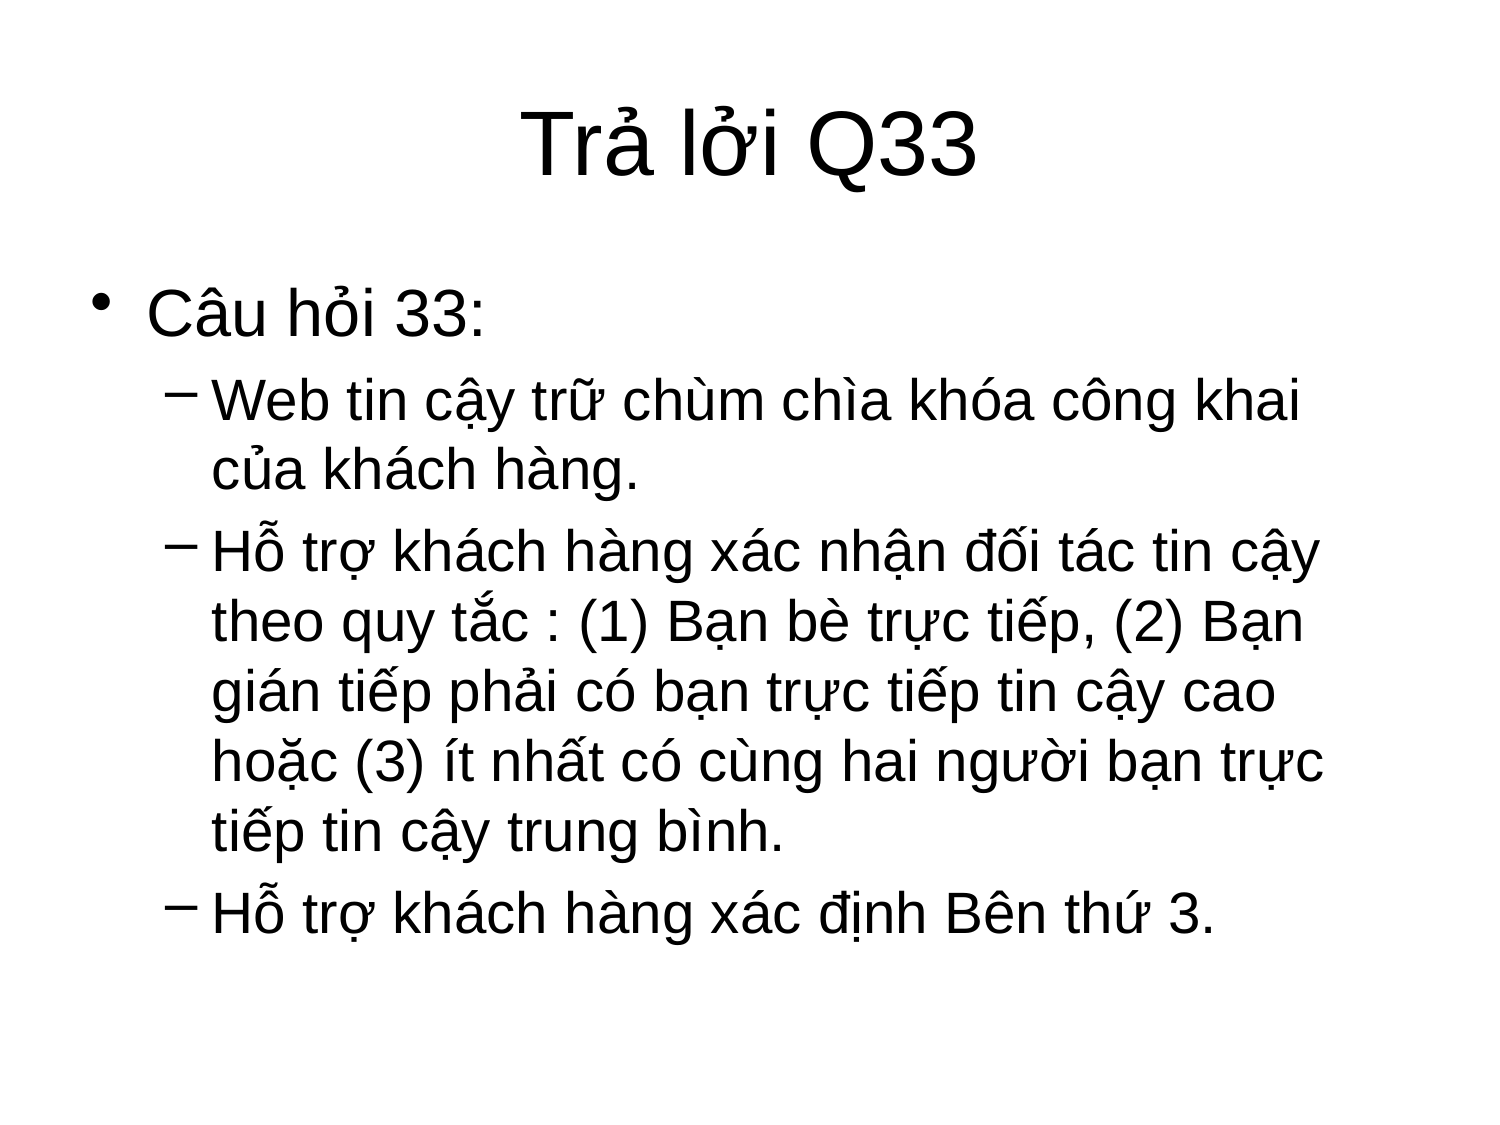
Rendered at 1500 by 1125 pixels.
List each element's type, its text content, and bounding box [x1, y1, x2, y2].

title Trả lởi Q33 [75, 45, 1425, 233]
list Câu hỏi 33: Web tin cậy trữ chùm chìa khóa công khai của khách hàng. Hỗ trợ khách hàng xác nhận đối tác tin cậy theo quy tắc : (1) Bạn bè trực tiếp, (2) Bạn gián tiếp phải có bạn trực tiếp tin cậy cao hoặc (3) ít nhất có cùng hai người bạn trực tiếp tin cậy trung bình. Hỗ trợ khách hàng xác định Bên thứ 3. [75, 262, 1425, 1005]
